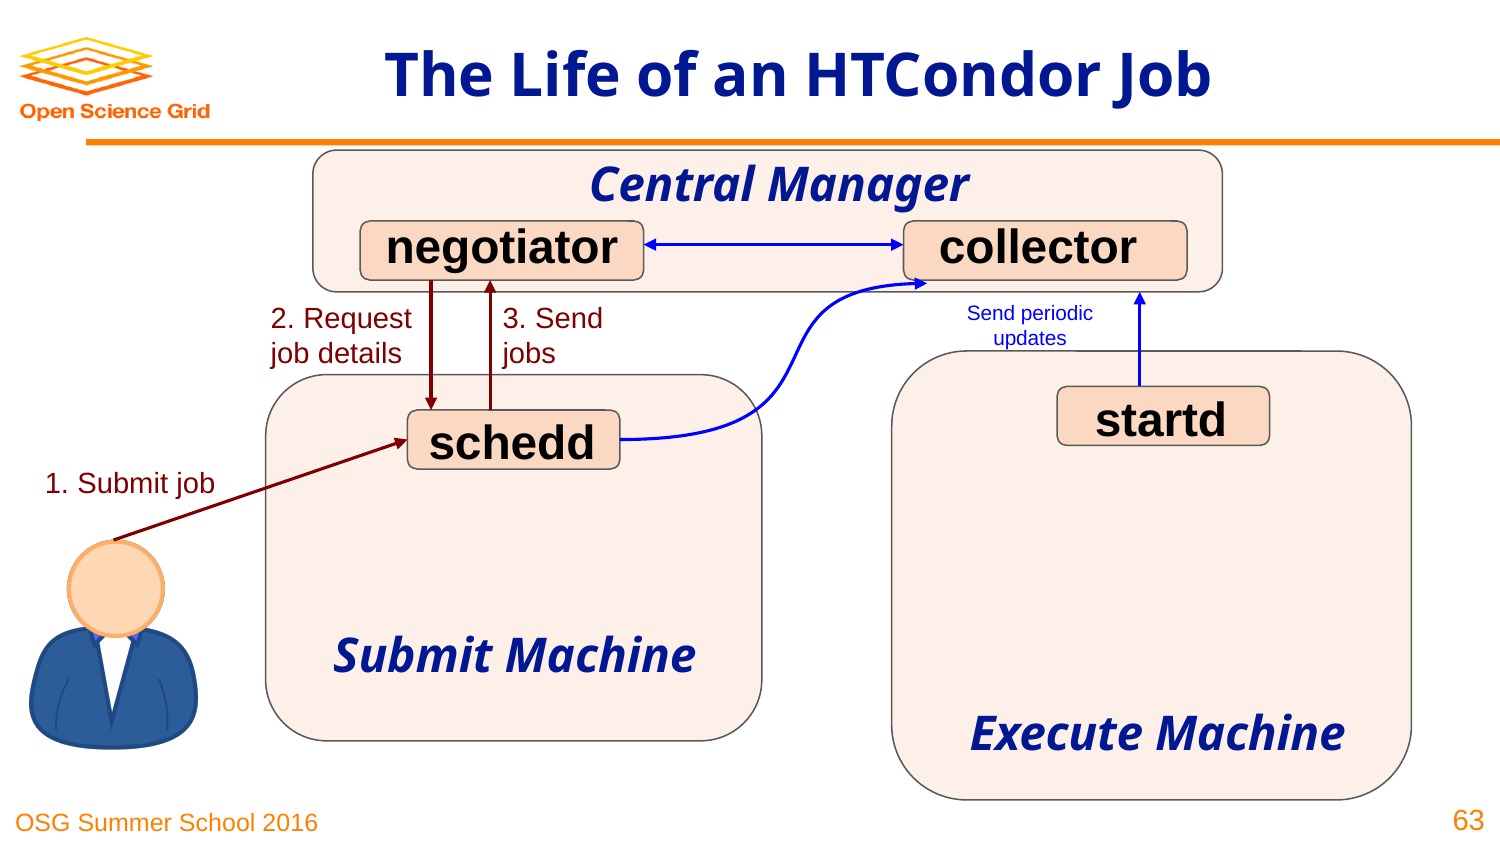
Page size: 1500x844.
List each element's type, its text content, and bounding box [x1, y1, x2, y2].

text_box The Life of an HTCondor Job [384, 34, 1214, 183]
text_box [596, 410, 620, 470]
text_box [407, 409, 428, 470]
text_box [891, 350, 1412, 800]
text_box [903, 220, 1188, 281]
text_box 2. Request job details [255, 291, 426, 377]
text_box Central Manager [588, 151, 970, 271]
text_box [634, 271, 913, 281]
text_box Execute Machine [969, 700, 1347, 820]
text_box schedd [428, 409, 596, 529]
text_box Submit Machine [333, 622, 697, 683]
text_box collector [938, 213, 1146, 274]
text_box 3. Send jobs [495, 291, 614, 377]
text_box [312, 150, 588, 291]
text_box [360, 220, 385, 281]
text_box startd [1094, 385, 1228, 506]
text_box Send periodic updates [952, 291, 1109, 357]
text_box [619, 283, 928, 440]
text_box negotiator [385, 213, 619, 333]
text_box 1. Submit job [30, 457, 108, 507]
text_box [265, 377, 426, 438]
picture [0, 20, 229, 134]
text_box [925, 155, 1223, 292]
text_box [1228, 386, 1270, 446]
text_box [1057, 386, 1094, 446]
text_box [265, 448, 762, 741]
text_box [113, 439, 408, 541]
text_box [435, 374, 485, 409]
picture [29, 539, 199, 750]
text_box [619, 271, 644, 281]
slide_number 63 [1430, 787, 1500, 844]
text_box [495, 377, 614, 410]
